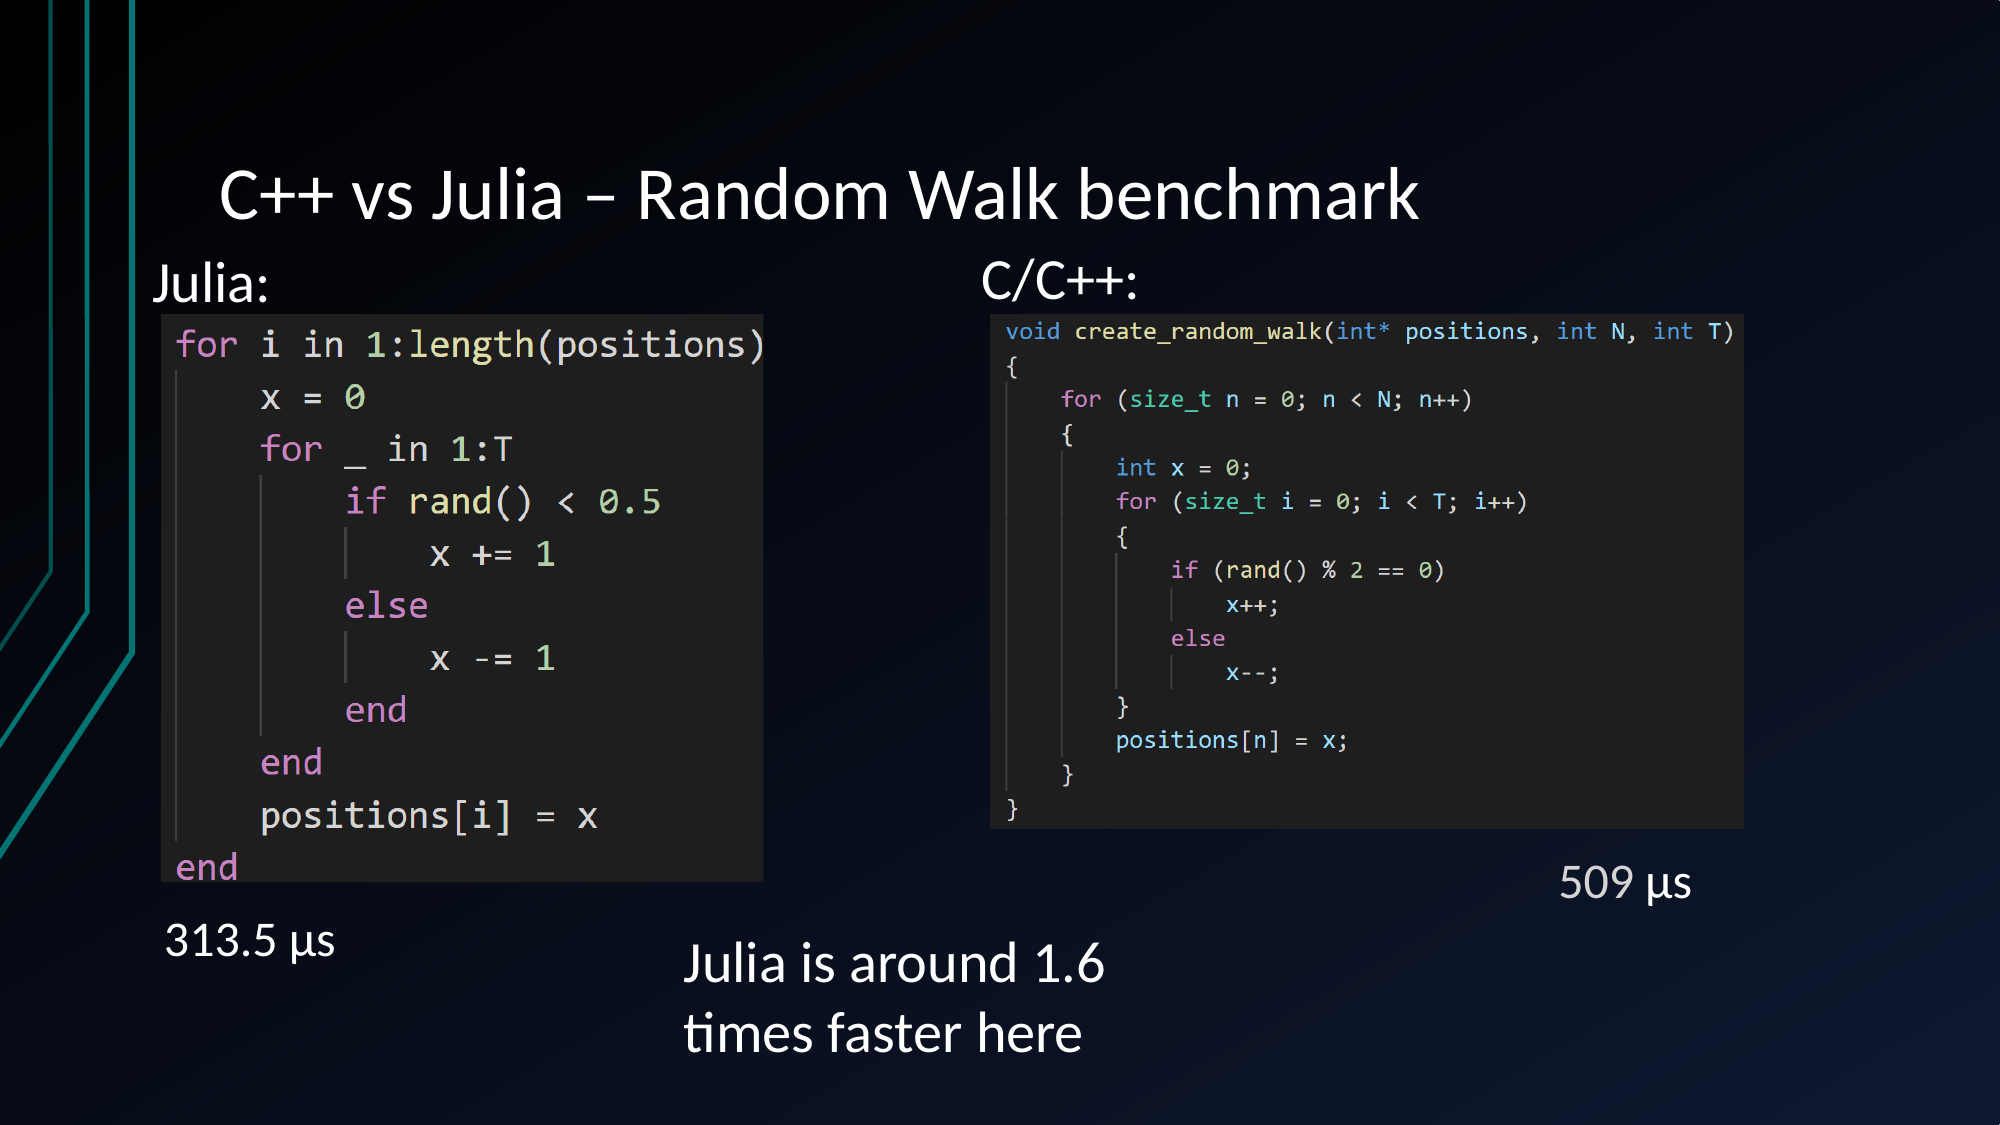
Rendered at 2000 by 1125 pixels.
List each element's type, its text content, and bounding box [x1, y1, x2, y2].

text_box Julia: [137, 237, 303, 322]
text_box Julia is around 1.6 times faster here [668, 916, 1166, 1072]
title C++ vs Julia – Random Walk benchmark [199, 45, 1900, 246]
picture [989, 314, 1744, 829]
text_box 509 μs [1543, 841, 1848, 916]
text_box C/C++: [966, 234, 1201, 319]
picture [160, 314, 764, 882]
text_box 313.5 μs [149, 898, 405, 974]
